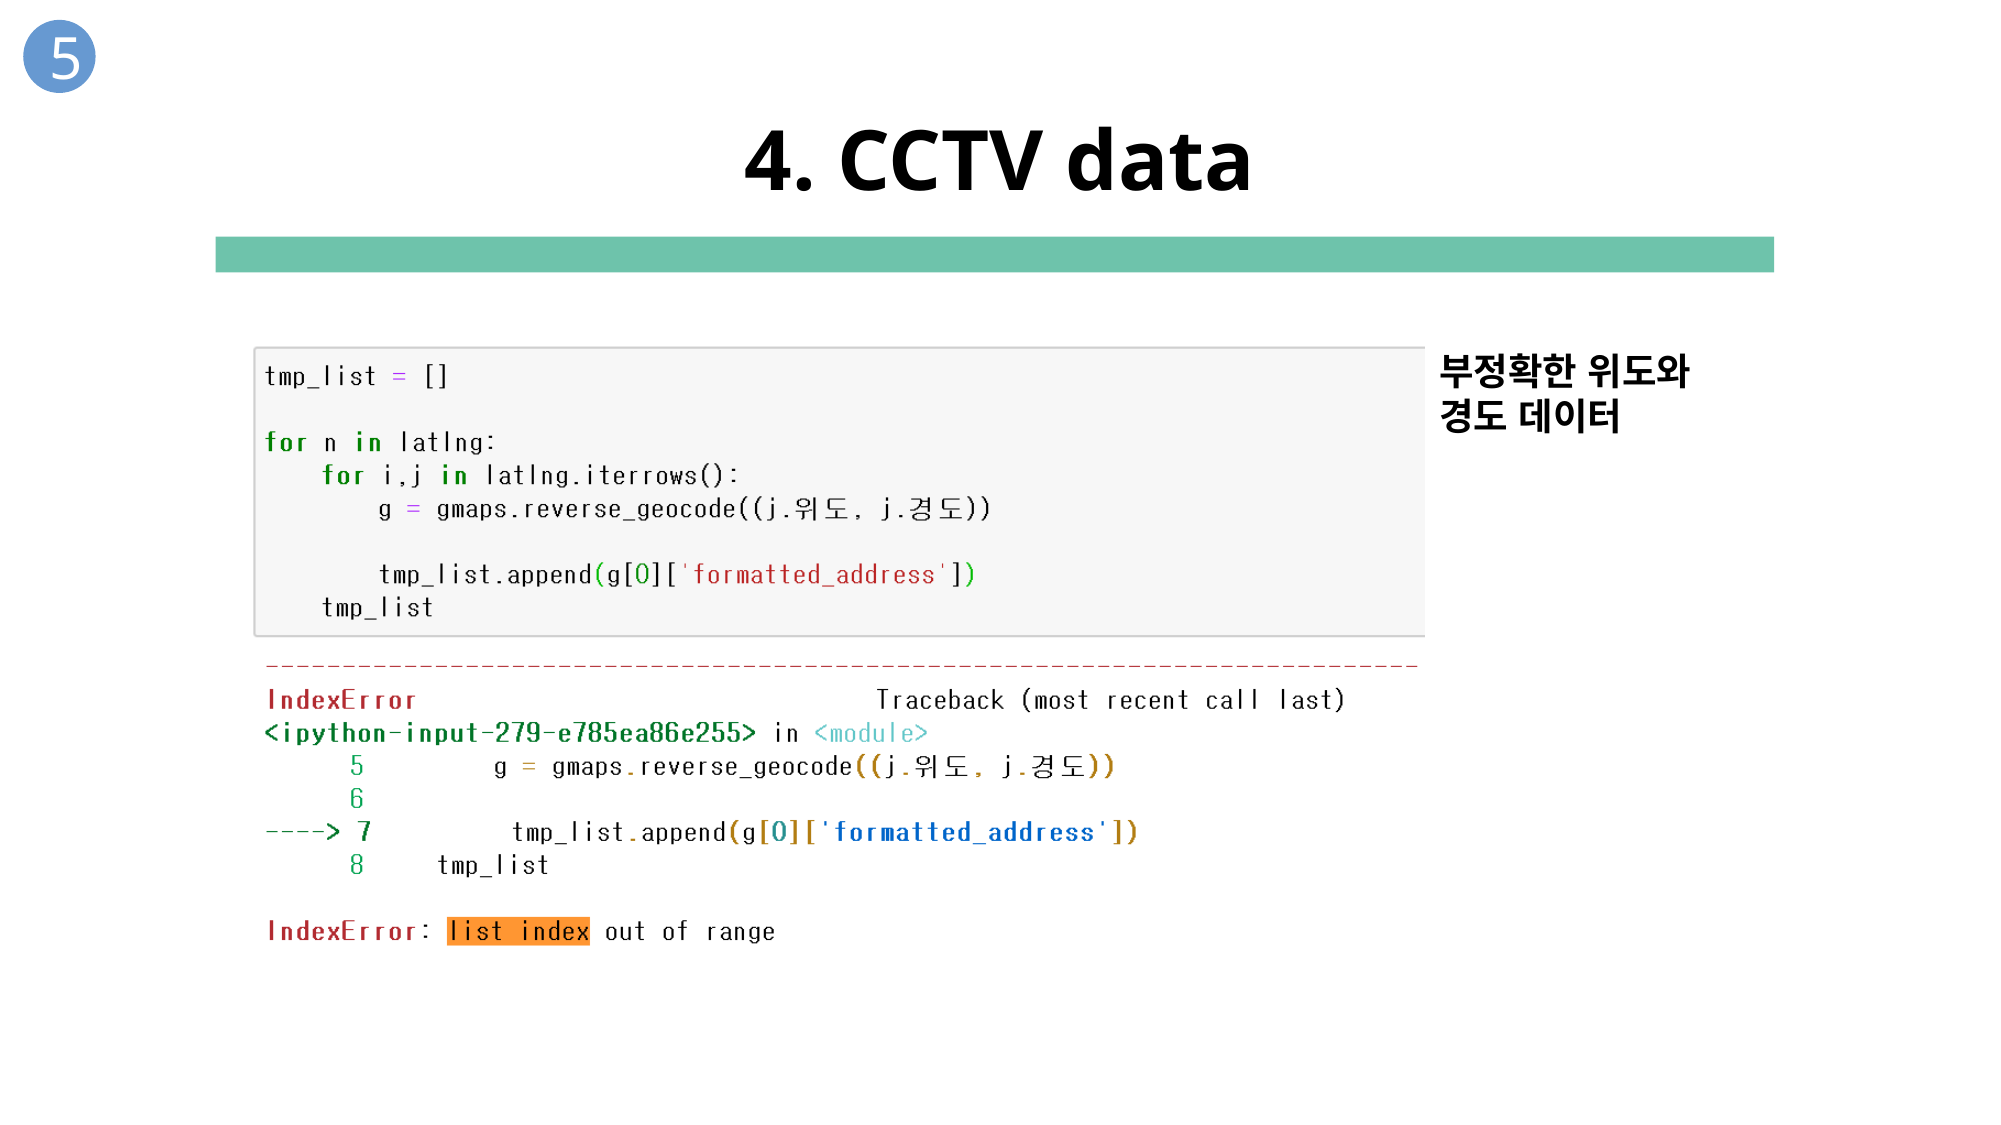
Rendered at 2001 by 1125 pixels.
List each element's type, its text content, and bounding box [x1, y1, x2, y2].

text_box 5 [23, 19, 96, 93]
picture [249, 340, 1425, 961]
subtitle [215, 236, 1775, 273]
text_box 4. CCTV data [249, 8, 1750, 216]
text_box 부정확한 위도와 경도 데이터 [1425, 340, 1750, 446]
